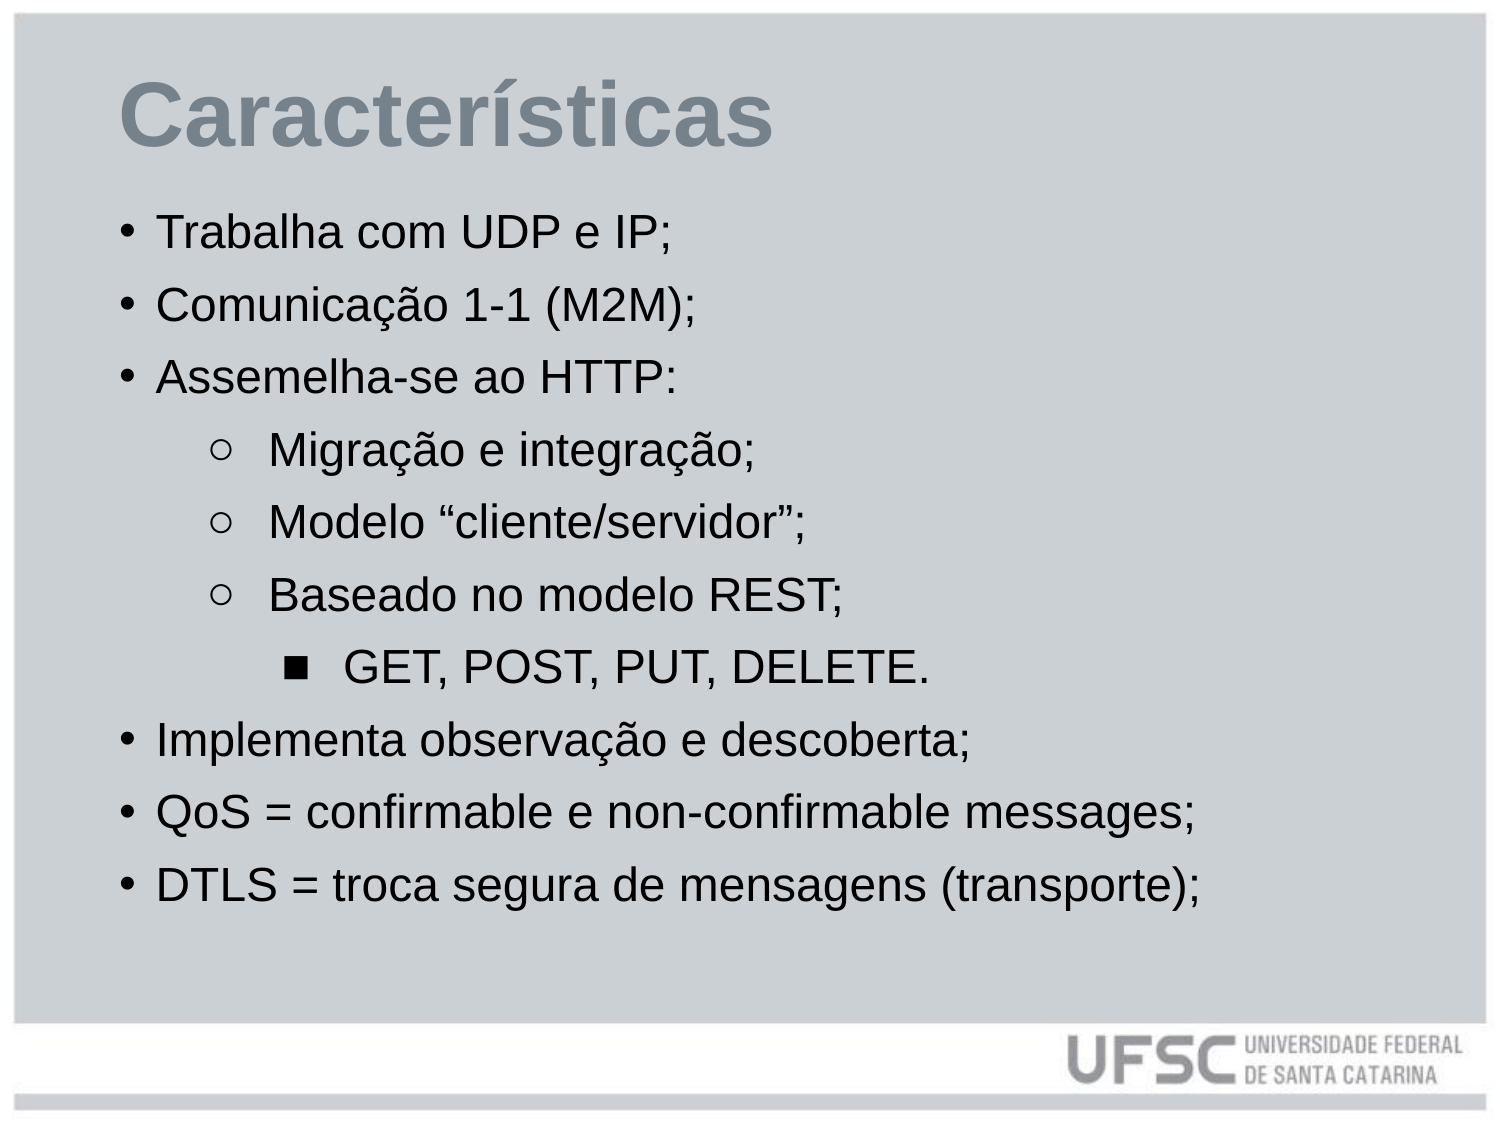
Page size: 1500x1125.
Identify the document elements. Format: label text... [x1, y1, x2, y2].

title Características [103, 59, 1397, 199]
picture [0, 0, 1500, 1125]
list Trabalha com UDP e IP; Comunicação 1-1 (M2M); Assemelha-se ao HTTP: Migração e integração; Modelo “cliente/servidor”; Baseado no modelo REST; GET, POST, PUT, DELETE. Implementa observação e descoberta; QoS = confirmable e non-confirmable messages; DTLS = troca segura de mensagens (transporte); [103, 199, 1397, 1026]
